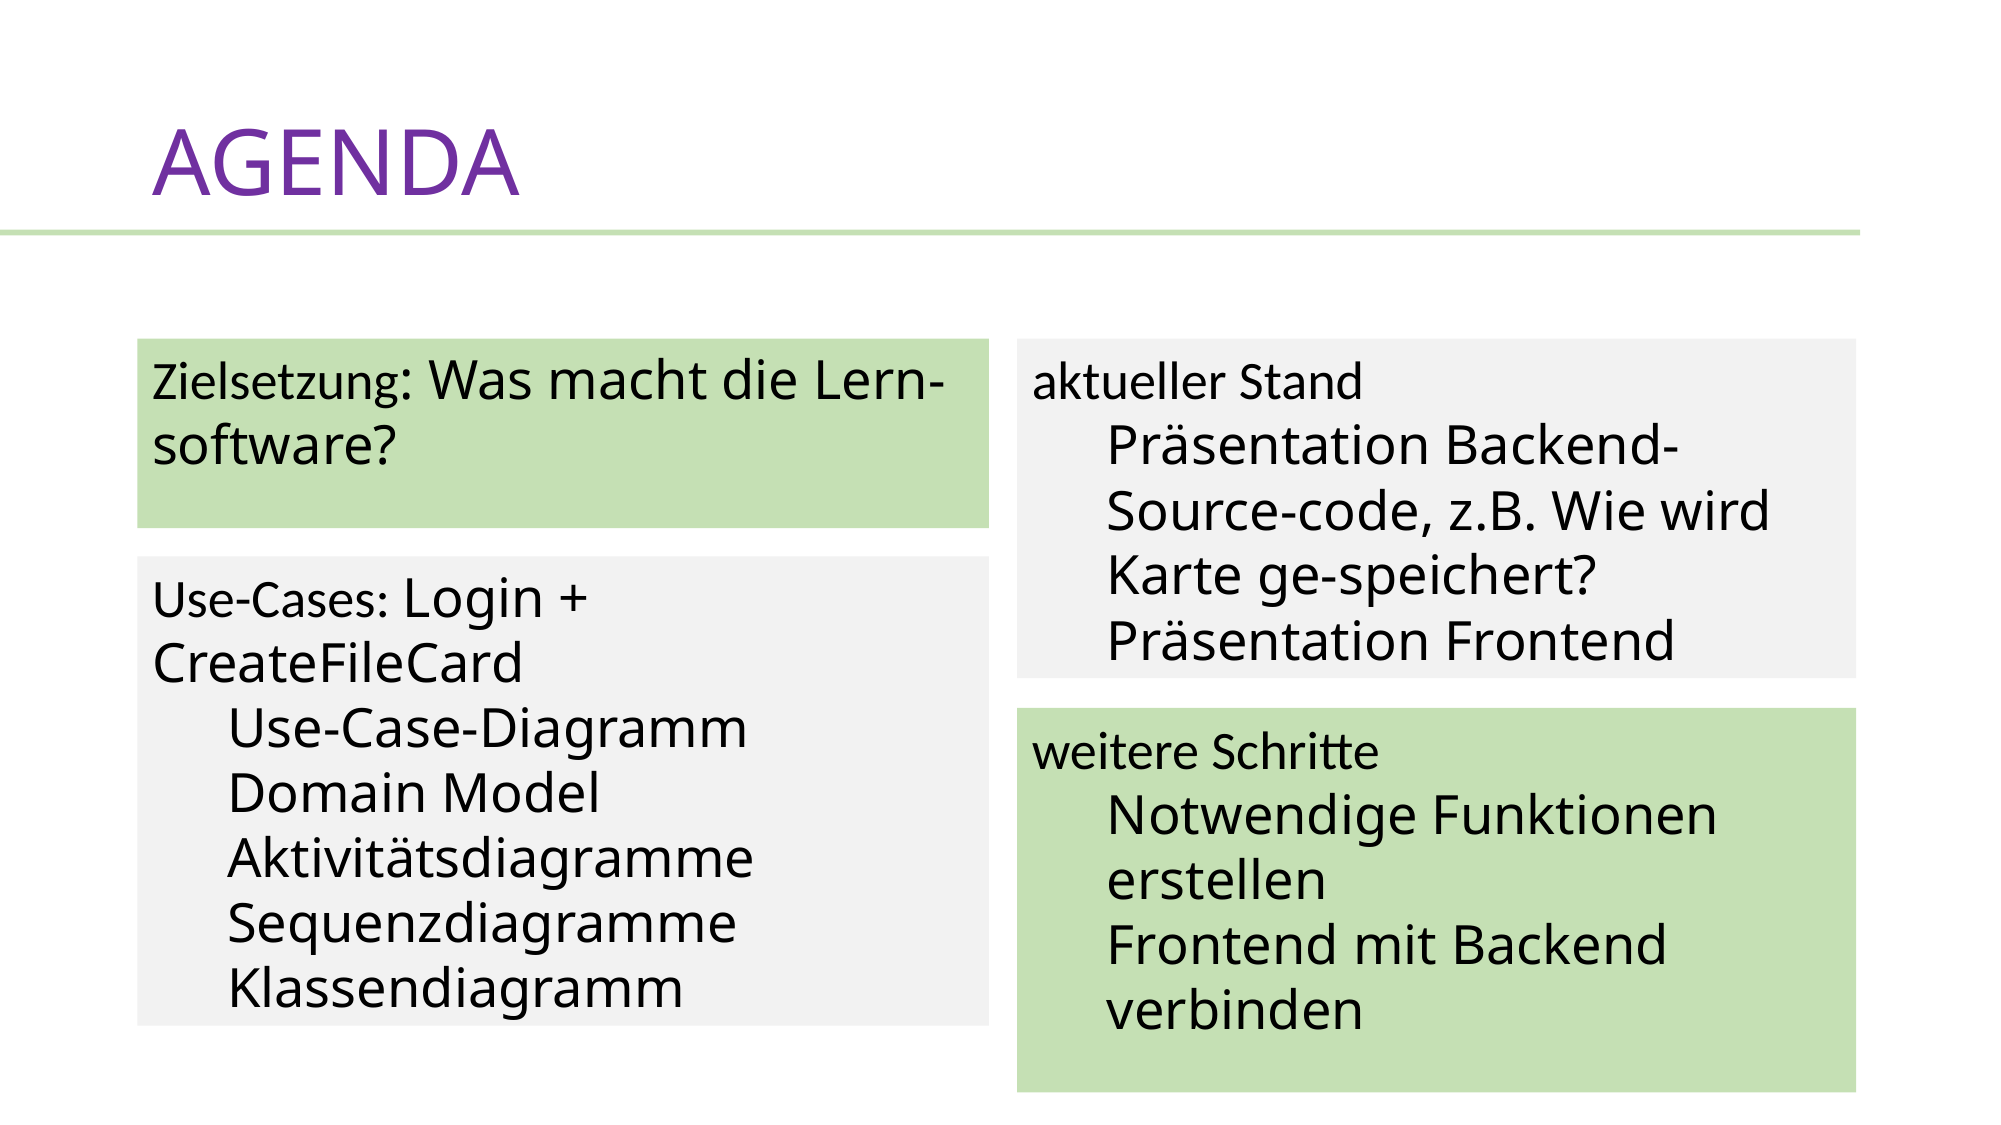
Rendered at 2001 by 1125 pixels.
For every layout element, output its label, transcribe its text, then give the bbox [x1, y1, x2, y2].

title AGENDA [137, 56, 1863, 275]
text_box Use-Cases: Login + CreateFileCard Use-Case-Diagramm Domain Model Aktivitätsdiagramme Sequenzdiagramme Klassendiagramm [137, 556, 989, 1026]
text_box weitere Schritte Notwendige Funktionen erstellen Frontend mit Backend verbinden [1017, 707, 1857, 1093]
text_box Zielsetzung: Was macht die Lern-software? [137, 338, 989, 529]
text_box aktueller Stand Präsentation Backend-Source-code, z.B. Wie wird Karte ge-speichert? Präsentation Frontend [1017, 338, 1857, 679]
